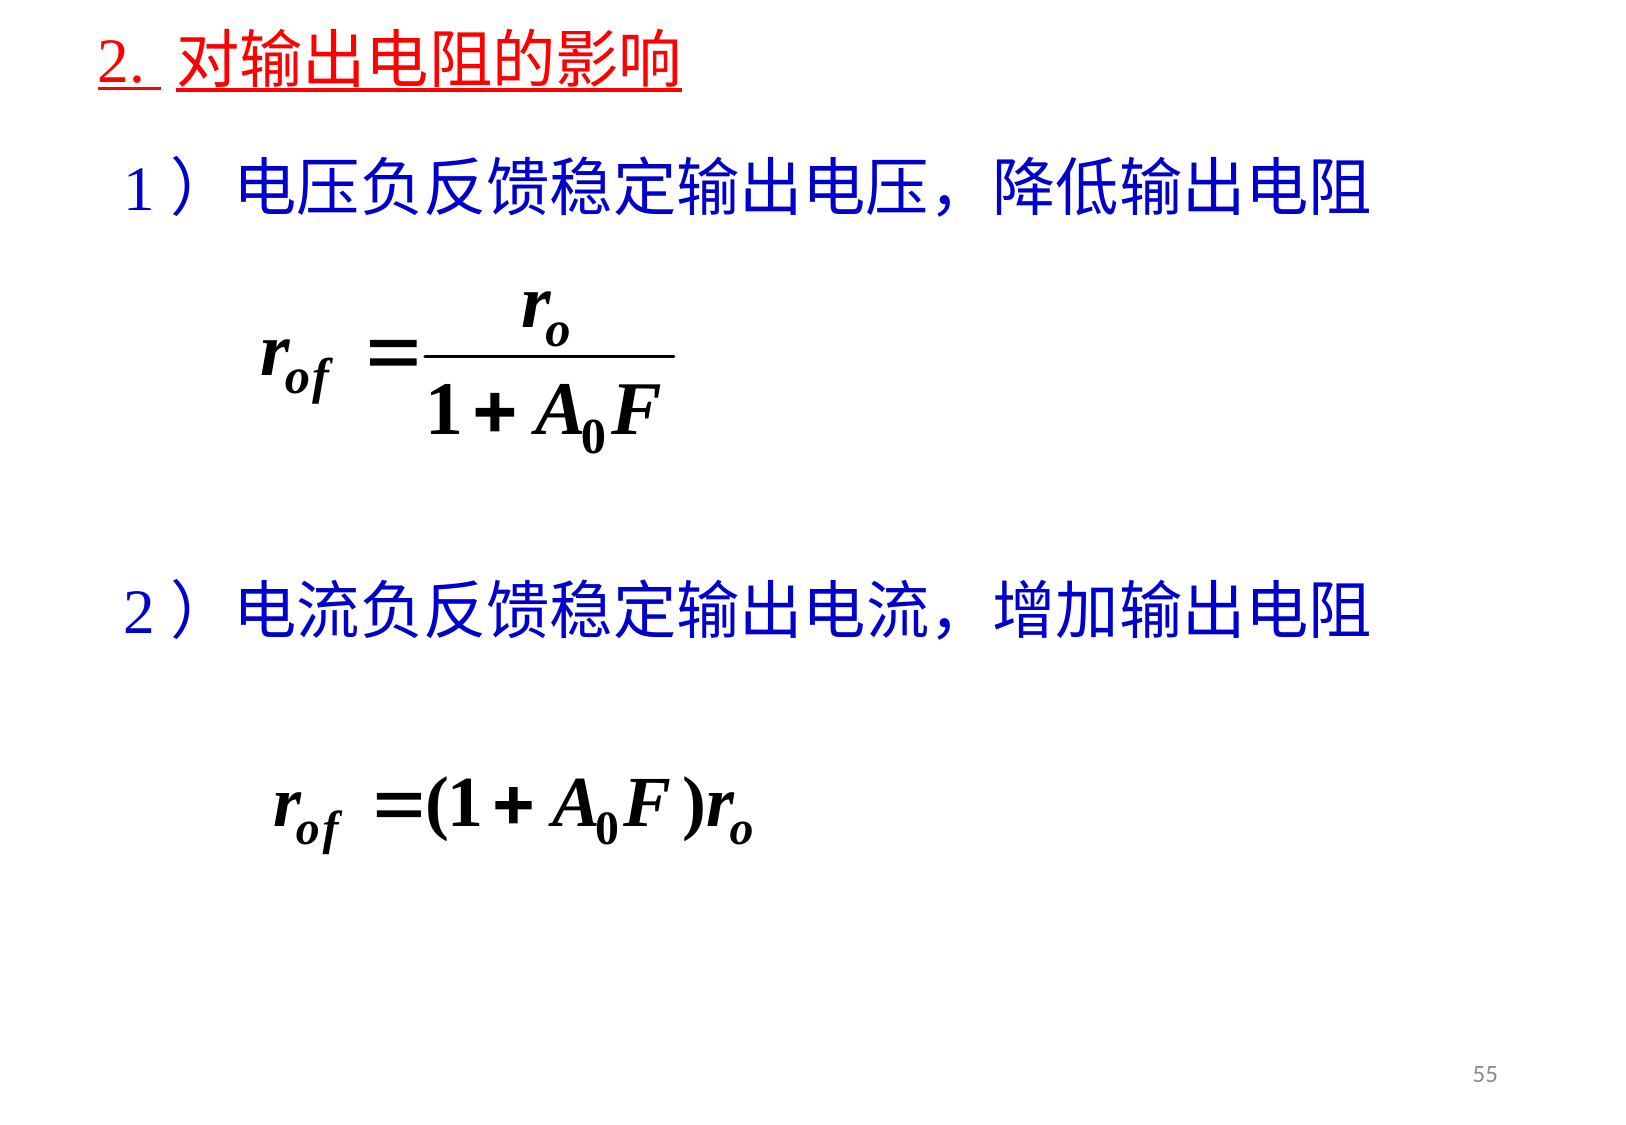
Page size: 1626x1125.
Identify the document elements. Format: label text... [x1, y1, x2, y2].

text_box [249, 255, 691, 470]
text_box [262, 754, 765, 868]
text_box 1）电压负反馈稳定输出电压，降低输出电阻 [108, 140, 1529, 231]
text_box 2）电流负反馈稳定输出电流，增加输出电阻 [108, 562, 1529, 654]
text_box 2. 对输出电阻的影响 [83, 12, 736, 103]
slide_number 55 [1147, 1042, 1514, 1103]
